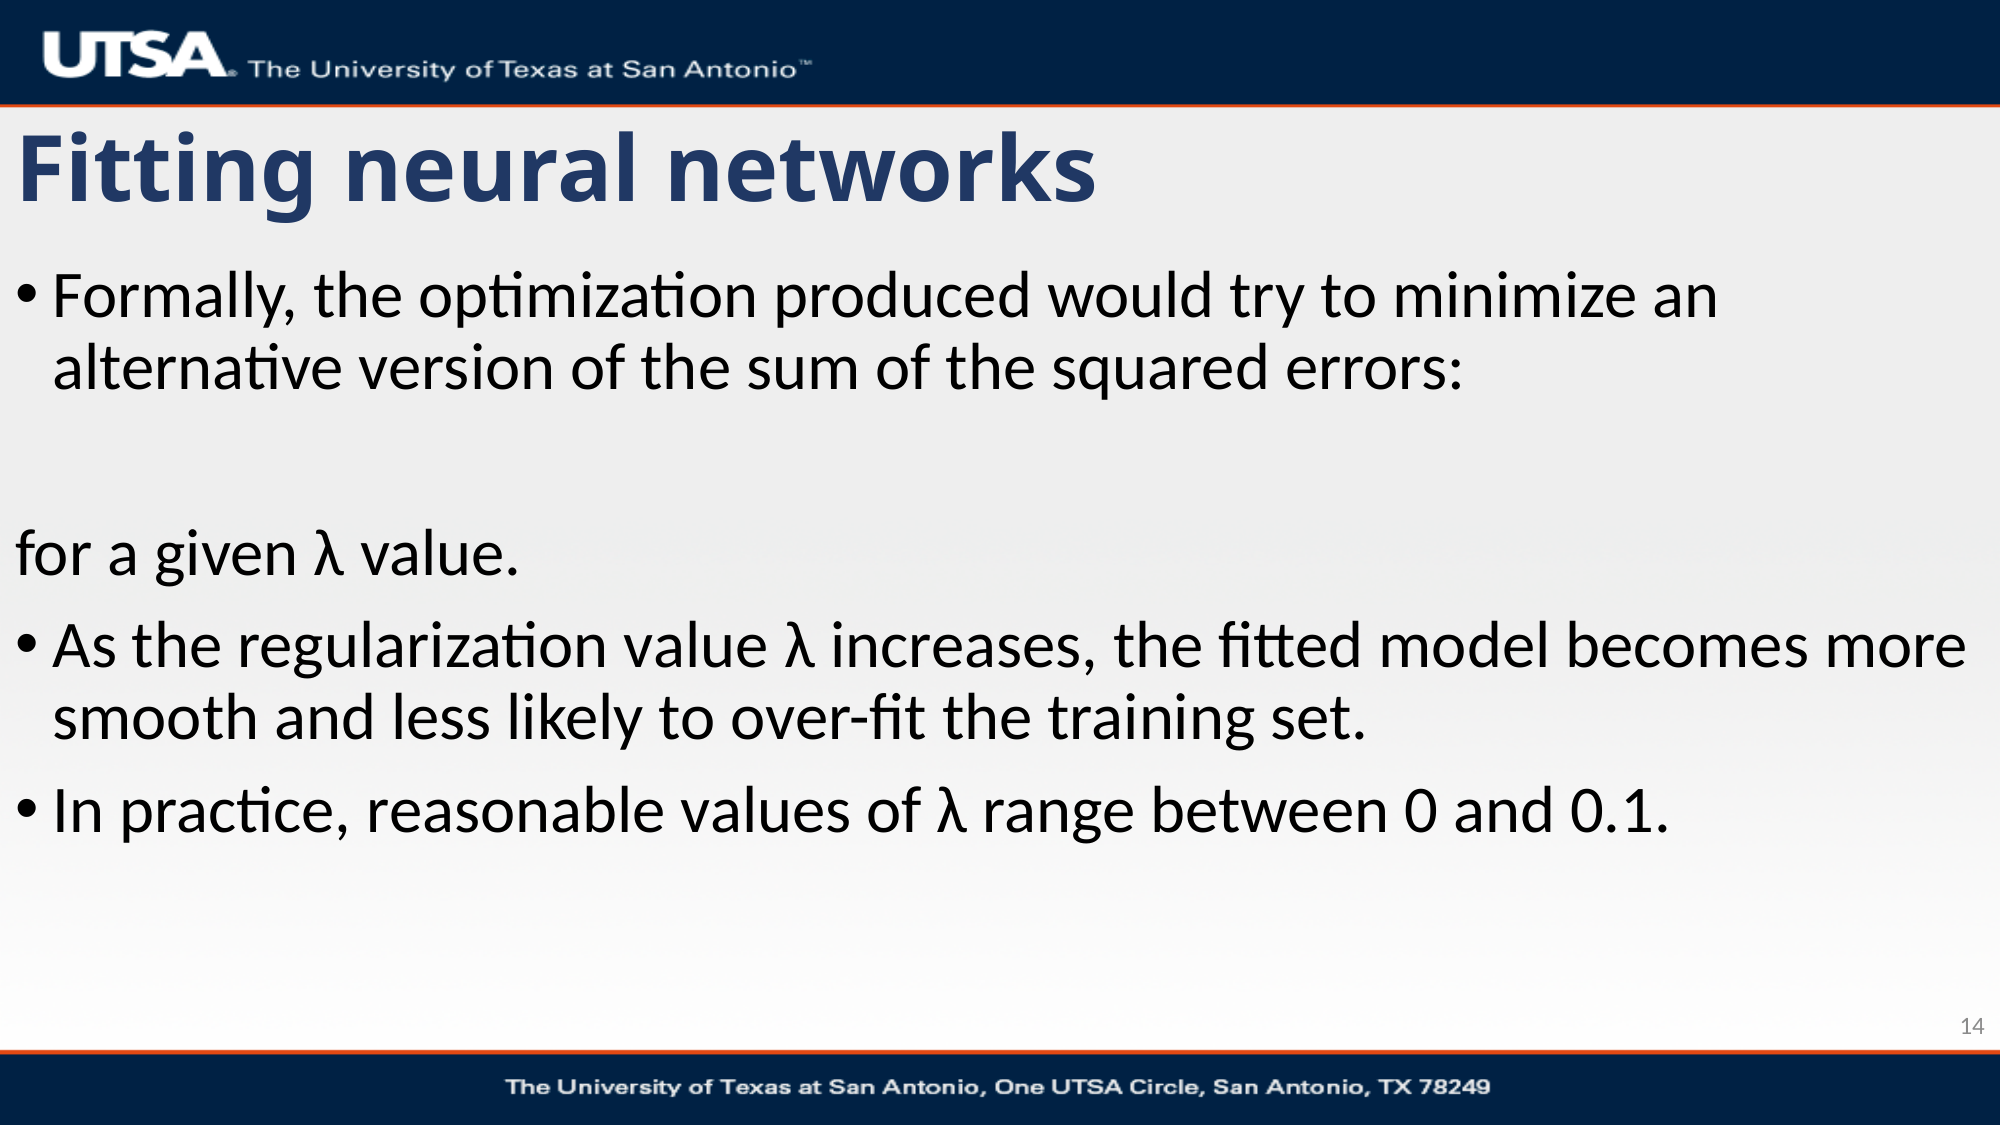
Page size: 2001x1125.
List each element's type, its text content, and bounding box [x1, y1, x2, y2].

slide_number 14 [1550, 994, 2000, 1055]
picture [0, 0, 2000, 109]
title Fitting neural networks [0, 109, 2000, 234]
picture [0, 234, 2000, 1125]
